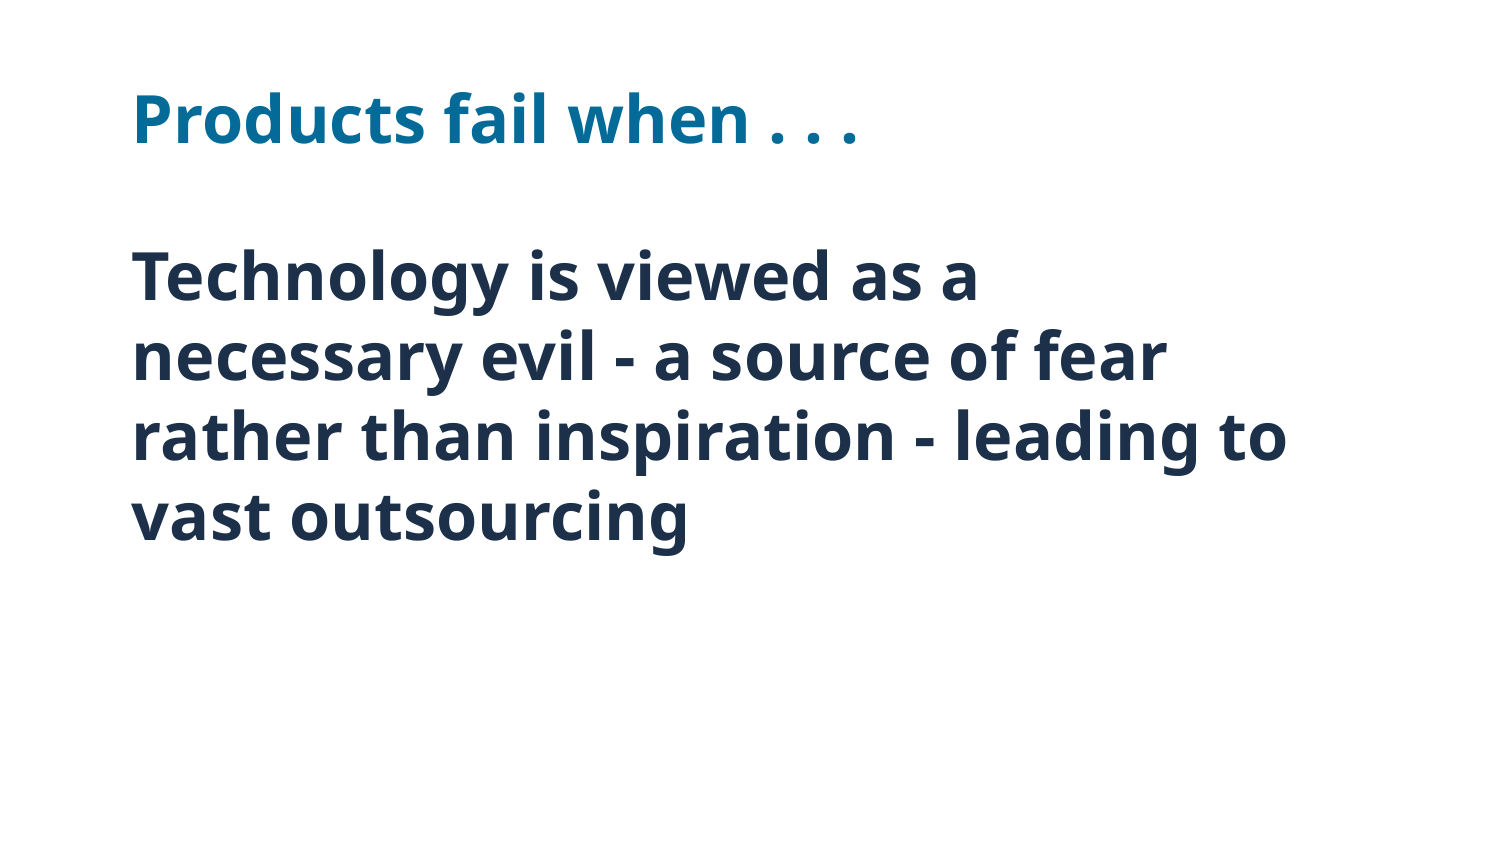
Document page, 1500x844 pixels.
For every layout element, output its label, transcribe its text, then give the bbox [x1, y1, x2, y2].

title Products fail when . . . [116, 47, 1329, 186]
title Technology is viewed as a necessary evil - a source of fear rather than inspiration - leading to vast outsourcing [116, 186, 1329, 701]
